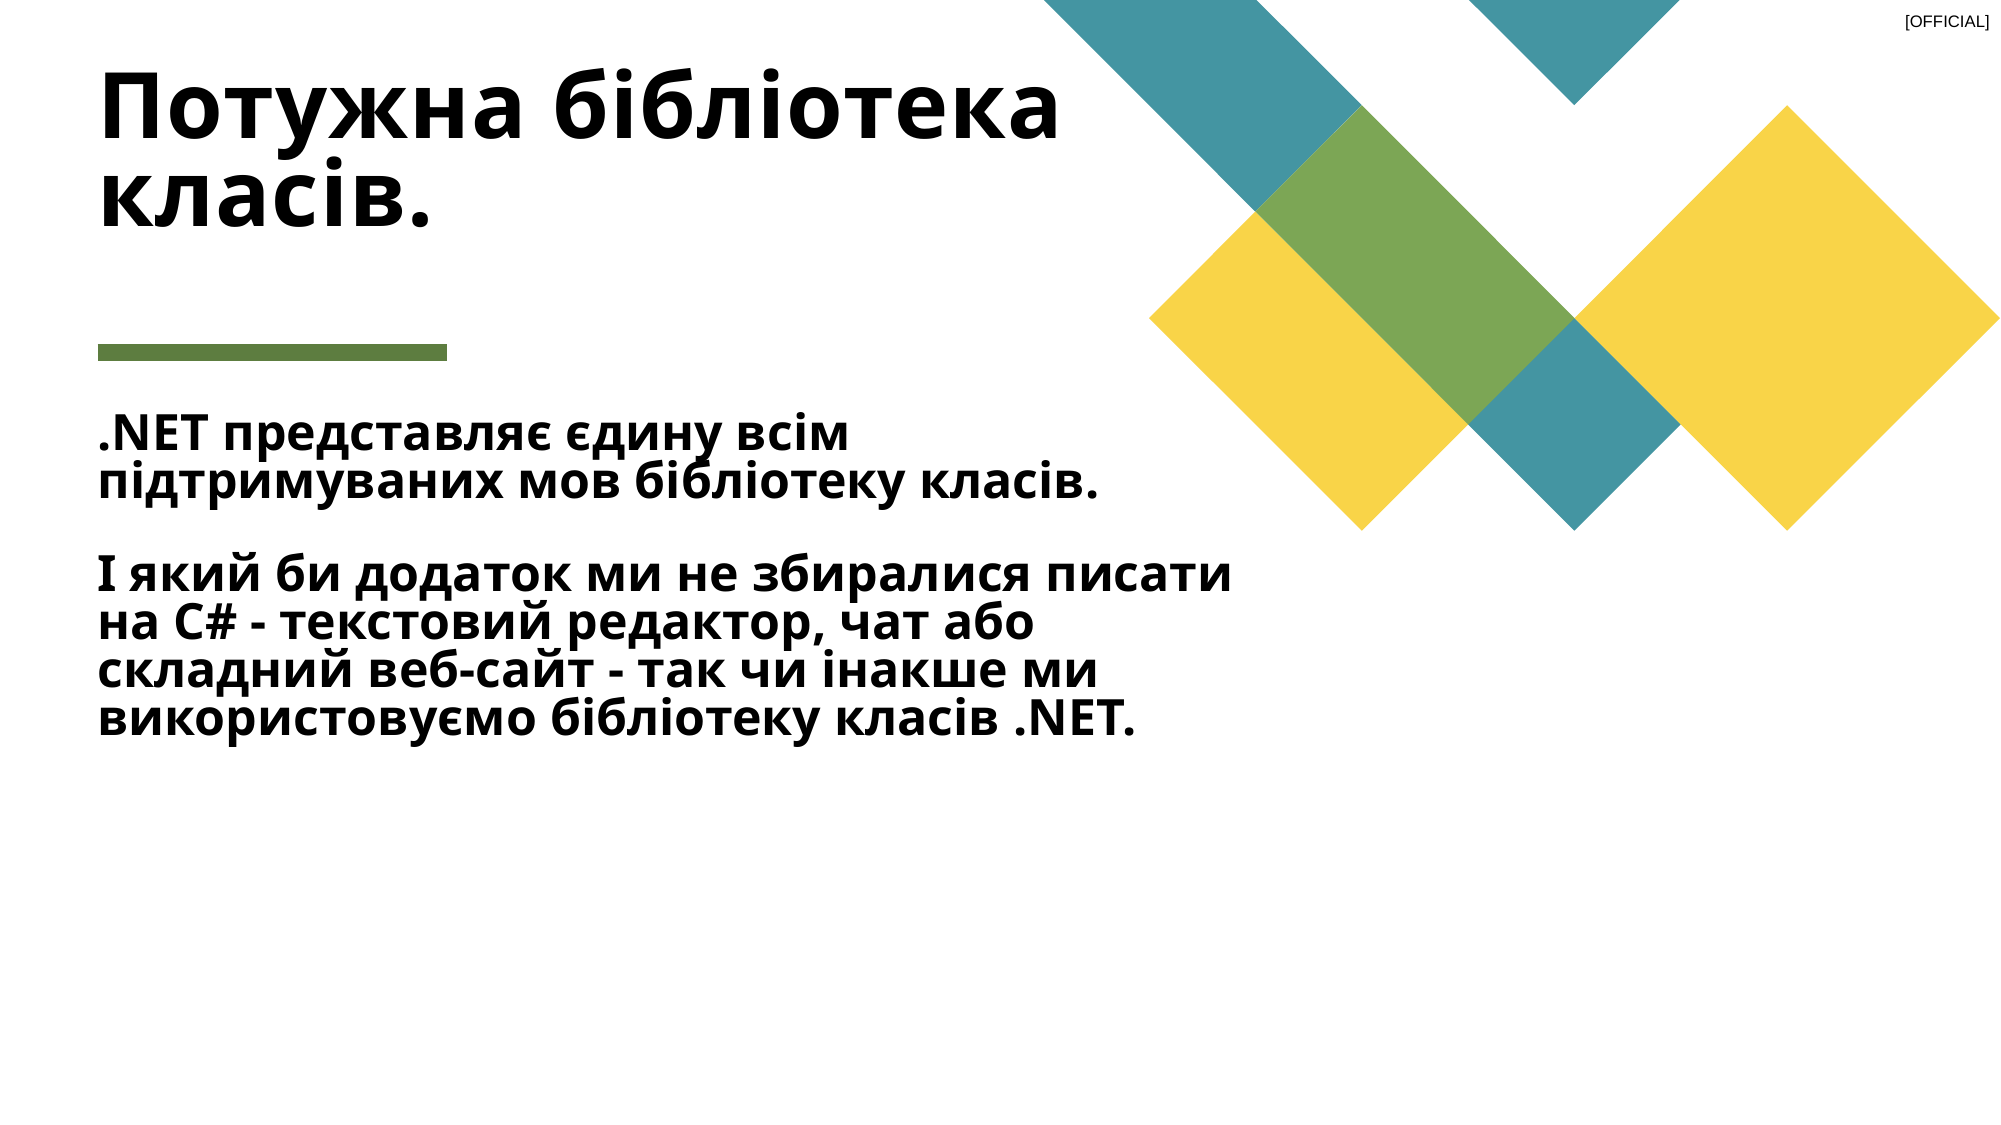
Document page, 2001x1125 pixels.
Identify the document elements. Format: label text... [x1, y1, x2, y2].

list .NET представляє єдину всім підтримуваних мов бібліотеку класів. І який би додаток ми не збиралися писати на C# - текстовий редактор, чат або складний веб-сайт - так чи інакше ми використовуємо бібліотеку класів .NET. [97, 374, 1271, 983]
title Потужна бібліотека класів. [97, 0, 1243, 245]
